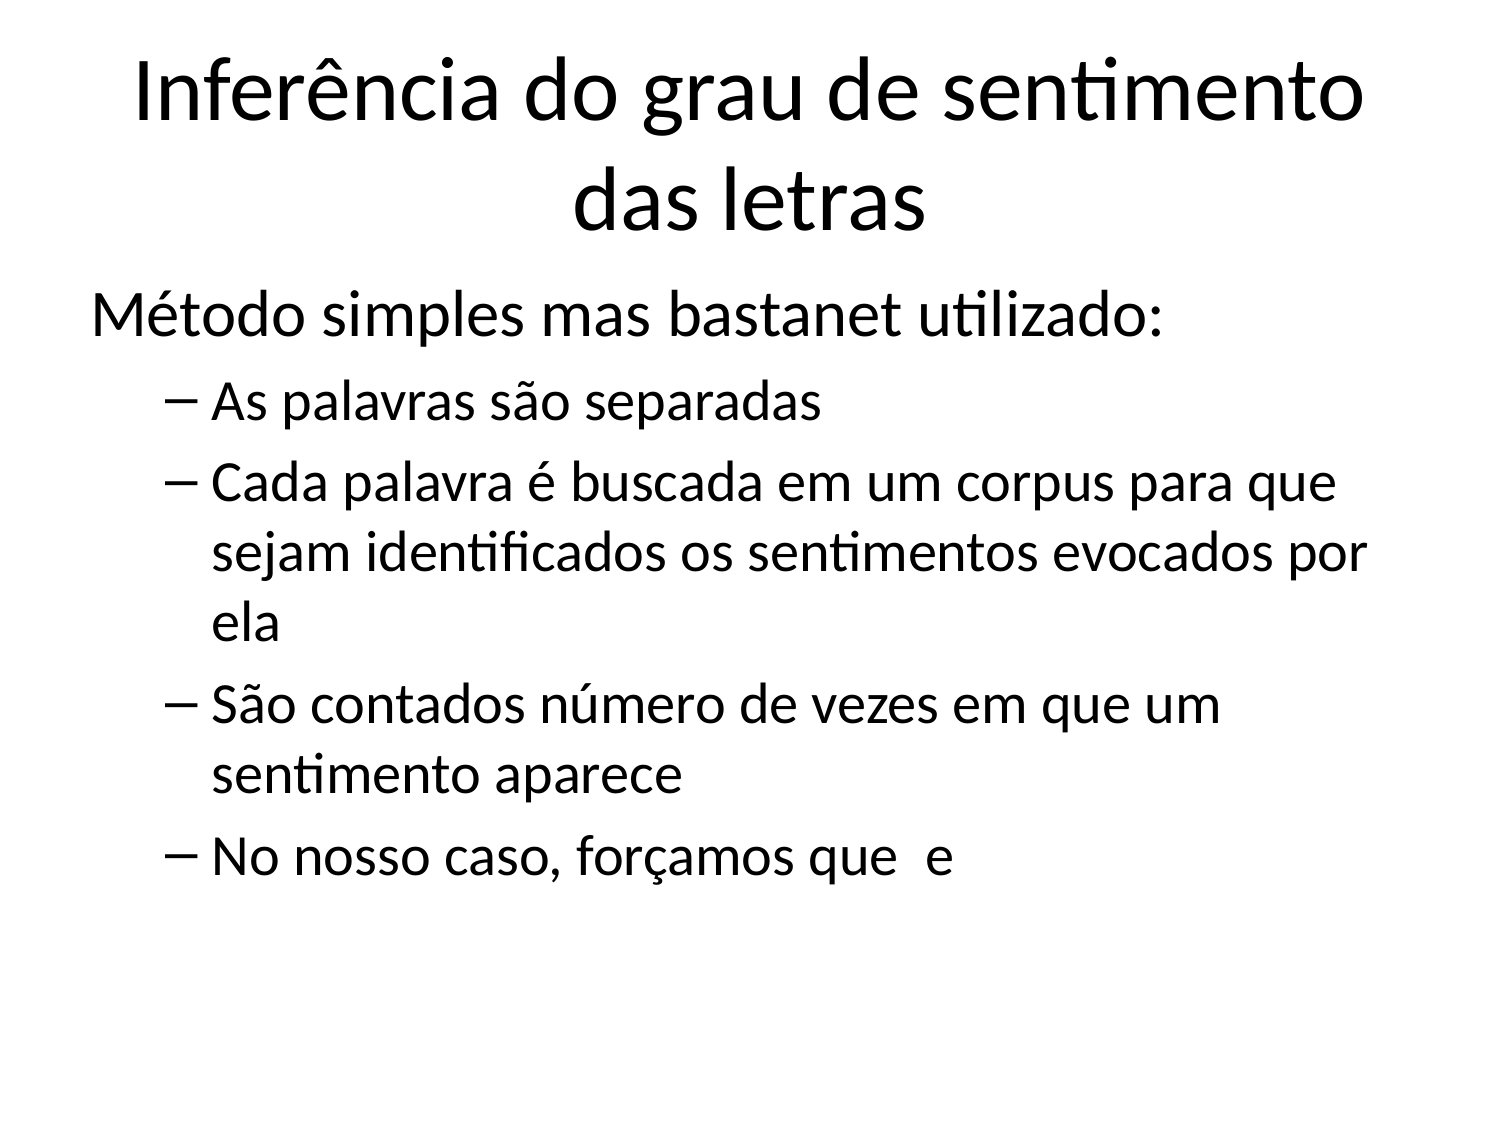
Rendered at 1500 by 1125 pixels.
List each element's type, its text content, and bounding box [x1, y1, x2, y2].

title Inferência do grau de sentimento das letras [75, 45, 1425, 233]
